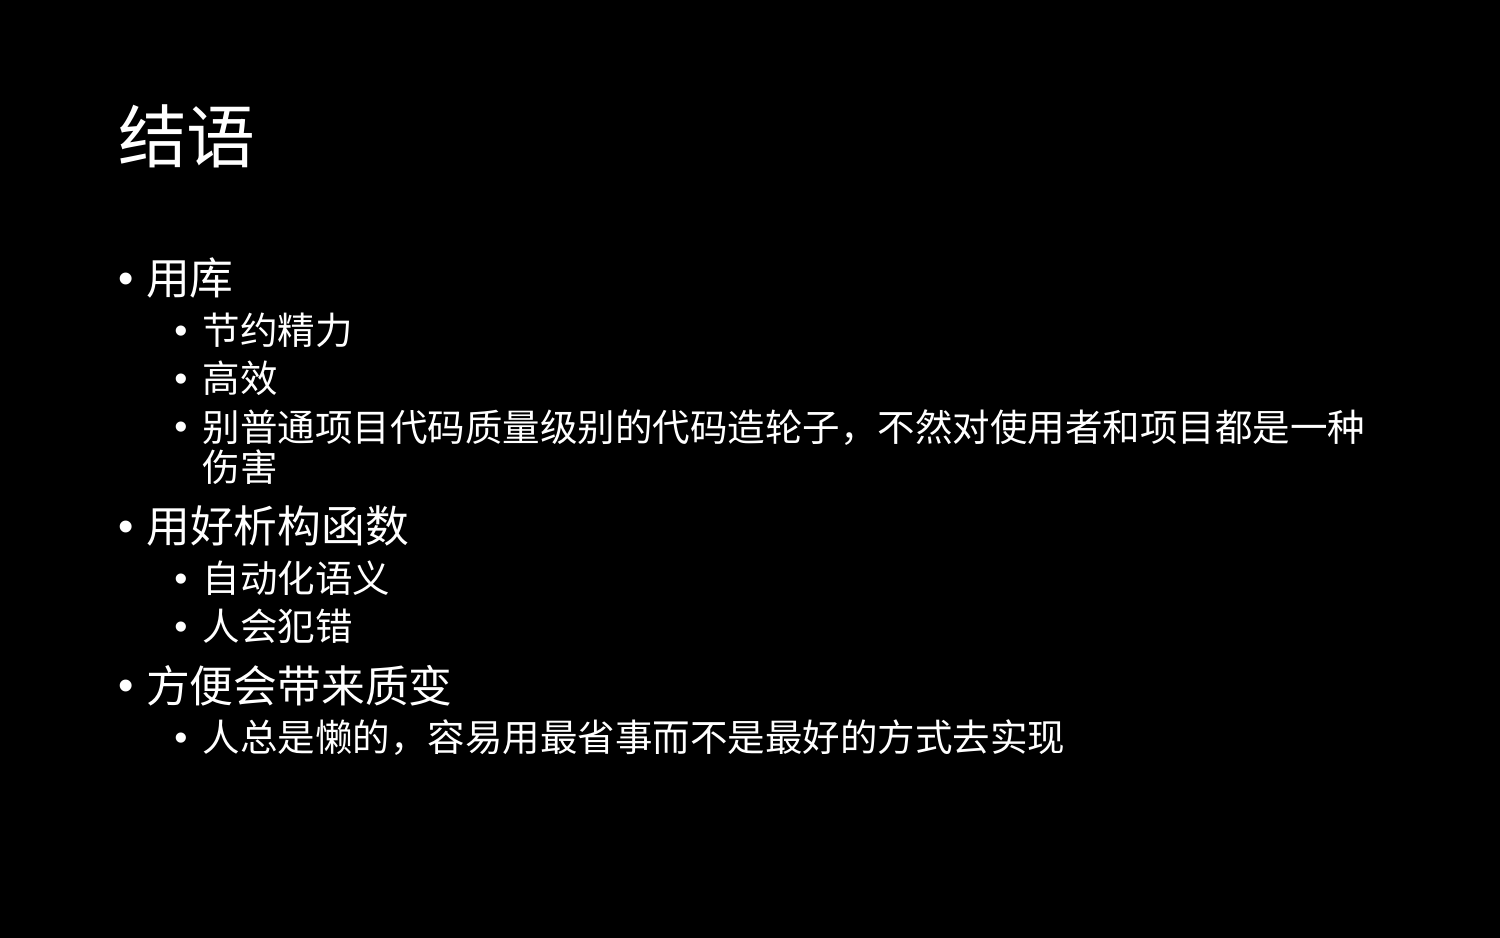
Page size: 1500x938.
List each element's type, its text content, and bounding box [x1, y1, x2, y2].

list 用库 节约精力 高效 别普通项目代码质量级别的代码造轮子，不然对使用者和项目都是一种伤害 用好析构函数 自动化语义 人会犯错 方便会带来质变 人总是懒的，容易用最省事而不是最好的方式去实现 [103, 249, 1397, 845]
title 结语 [103, 49, 1397, 232]
